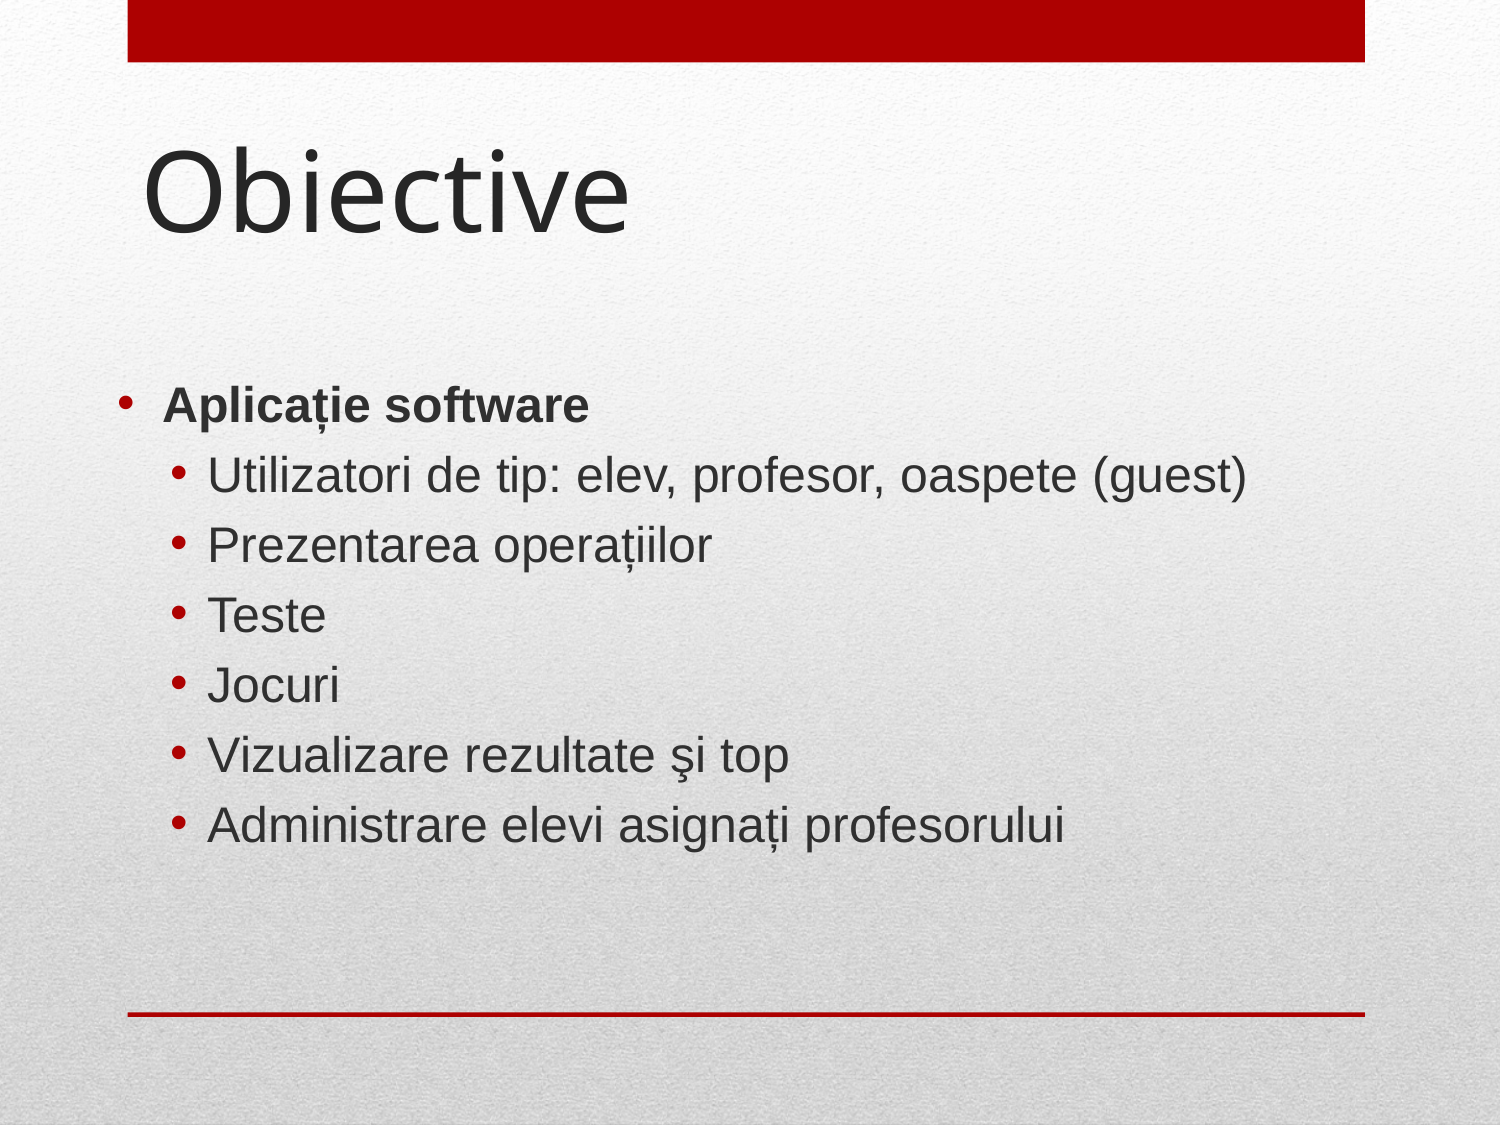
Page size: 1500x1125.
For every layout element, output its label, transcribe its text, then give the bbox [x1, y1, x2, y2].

title Obiective [125, 0, 1238, 262]
list Aplicație software Utilizatori de tip: elev, profesor, oaspete (guest) Prezentarea operațiilor Teste Jocuri Vizualizare rezultate şi top Administrare elevi asignați profesorului [50, 262, 1363, 963]
